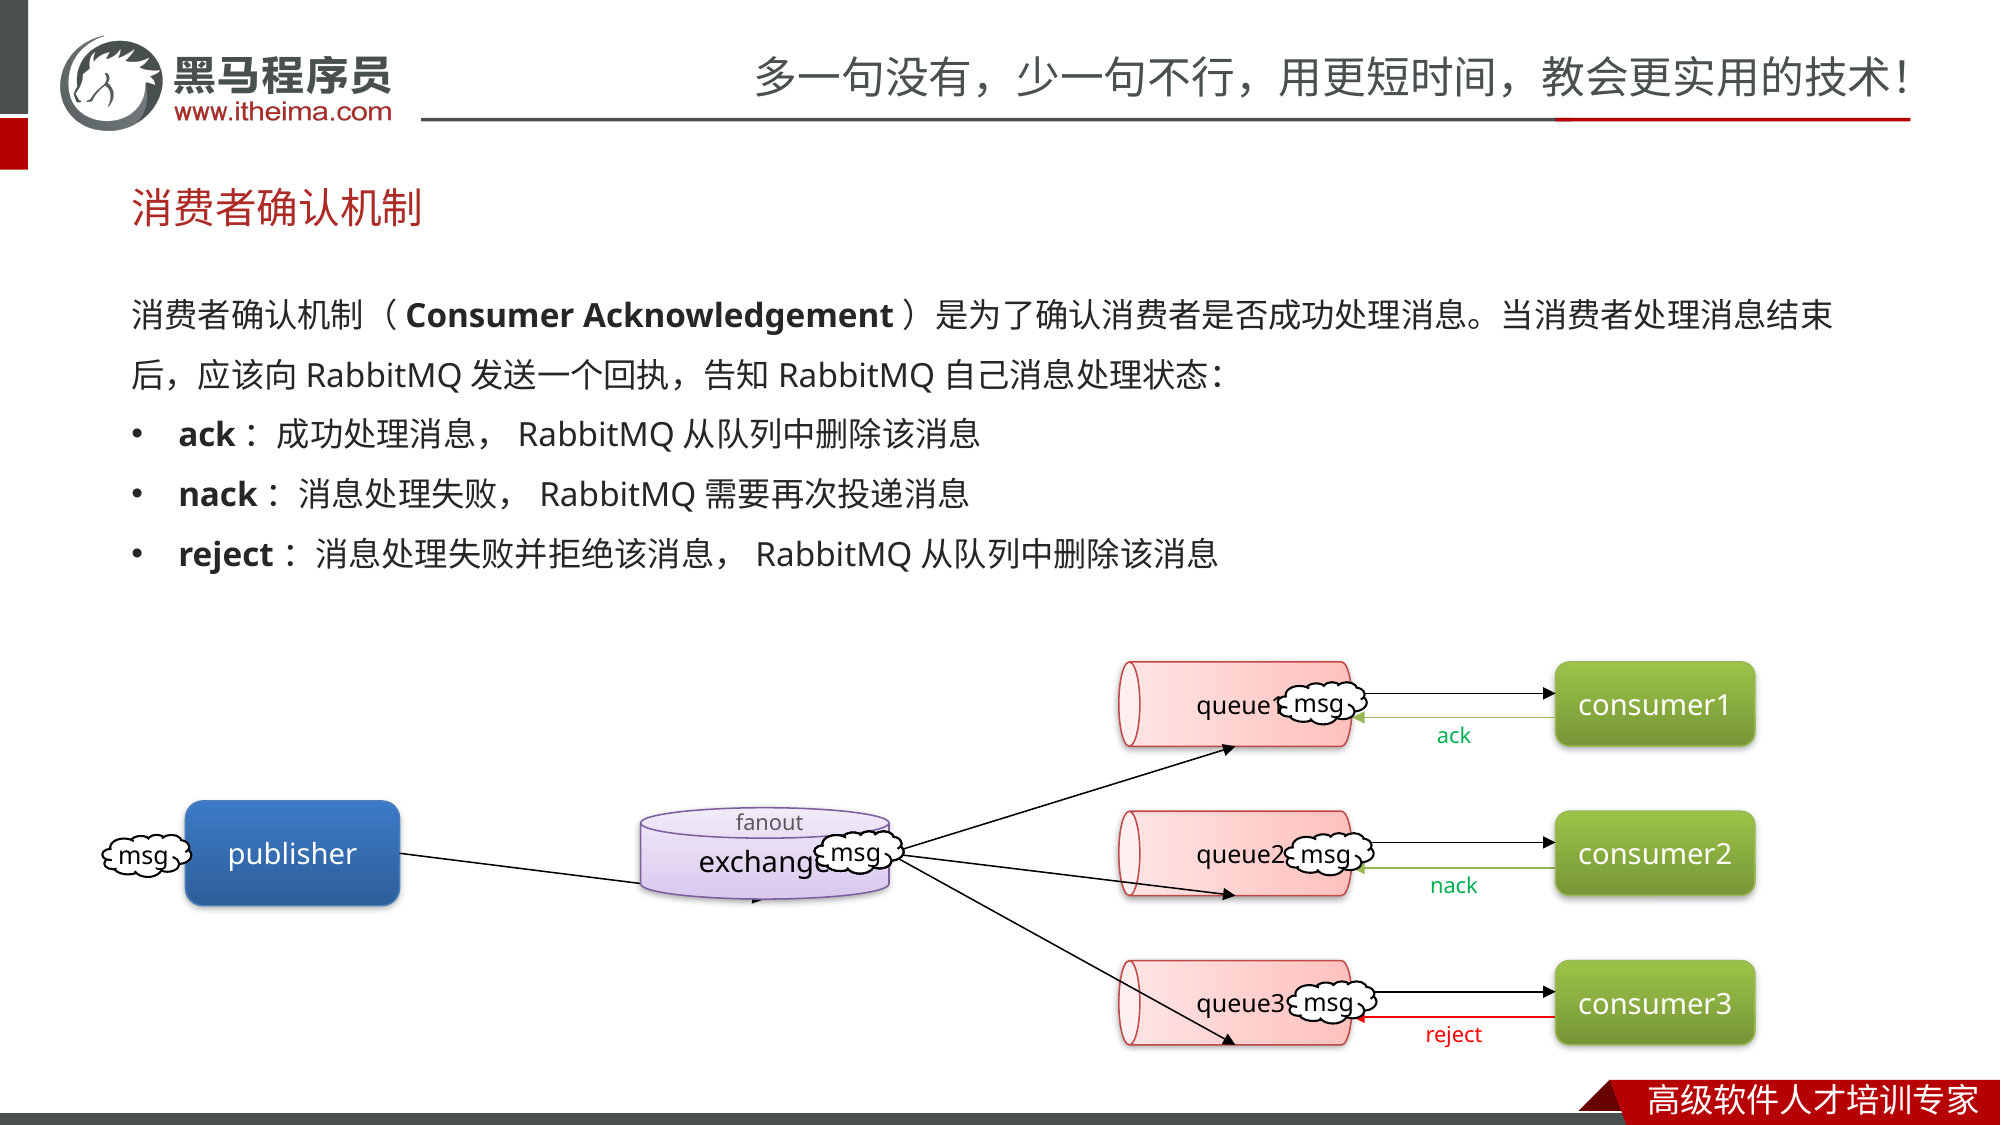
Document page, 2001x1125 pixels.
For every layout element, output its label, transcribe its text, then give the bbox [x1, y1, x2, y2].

text_box 结束 [1120, 664, 1139, 745]
text_box queue3 [1118, 959, 1352, 1046]
list 消费者确认机制（Consumer Acknowledgement）是为了确认消费者是否成功处理消息。当消费者处理消息结束后，应该向RabbitMQ发送一个回执，告知RabbitMQ自己消息处理状态： ack：成功处理消息，RabbitMQ从队列中删除该消息 nack：消息处理失败，RabbitMQ需要再次投递消息 reject：消息处理失败并拒绝该消息，RabbitMQ从队列中删除该消息 [116, 266, 1872, 375]
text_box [1123, 813, 1139, 882]
text_box 是 [1123, 962, 1138, 989]
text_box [888, 703, 1120, 852]
text_box consumer3 [1554, 959, 1756, 1046]
text_box consumer2 [1554, 810, 1756, 897]
title 消费者确认机制 [116, 164, 1872, 250]
text_box queue1 [1118, 661, 1352, 748]
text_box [888, 853, 1120, 1003]
text_box msg [1282, 831, 1376, 878]
text_box msg [1285, 979, 1379, 1026]
text_box queue2 [1123, 810, 1352, 897]
text_box reject [1332, 1026, 1576, 1055]
text_box ack [1332, 714, 1576, 756]
text_box msg [100, 832, 194, 880]
text_box msg [1275, 680, 1369, 727]
text_box 是 [1120, 985, 1139, 1043]
text_box publisher [184, 800, 401, 907]
text_box exchange [639, 807, 883, 900]
picture [14, 0, 453, 179]
text_box msg [812, 829, 883, 876]
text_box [1123, 883, 1135, 894]
text_box fanout [721, 801, 819, 842]
text_box consumer1 [1554, 661, 1756, 747]
text_box nack [1332, 864, 1576, 906]
